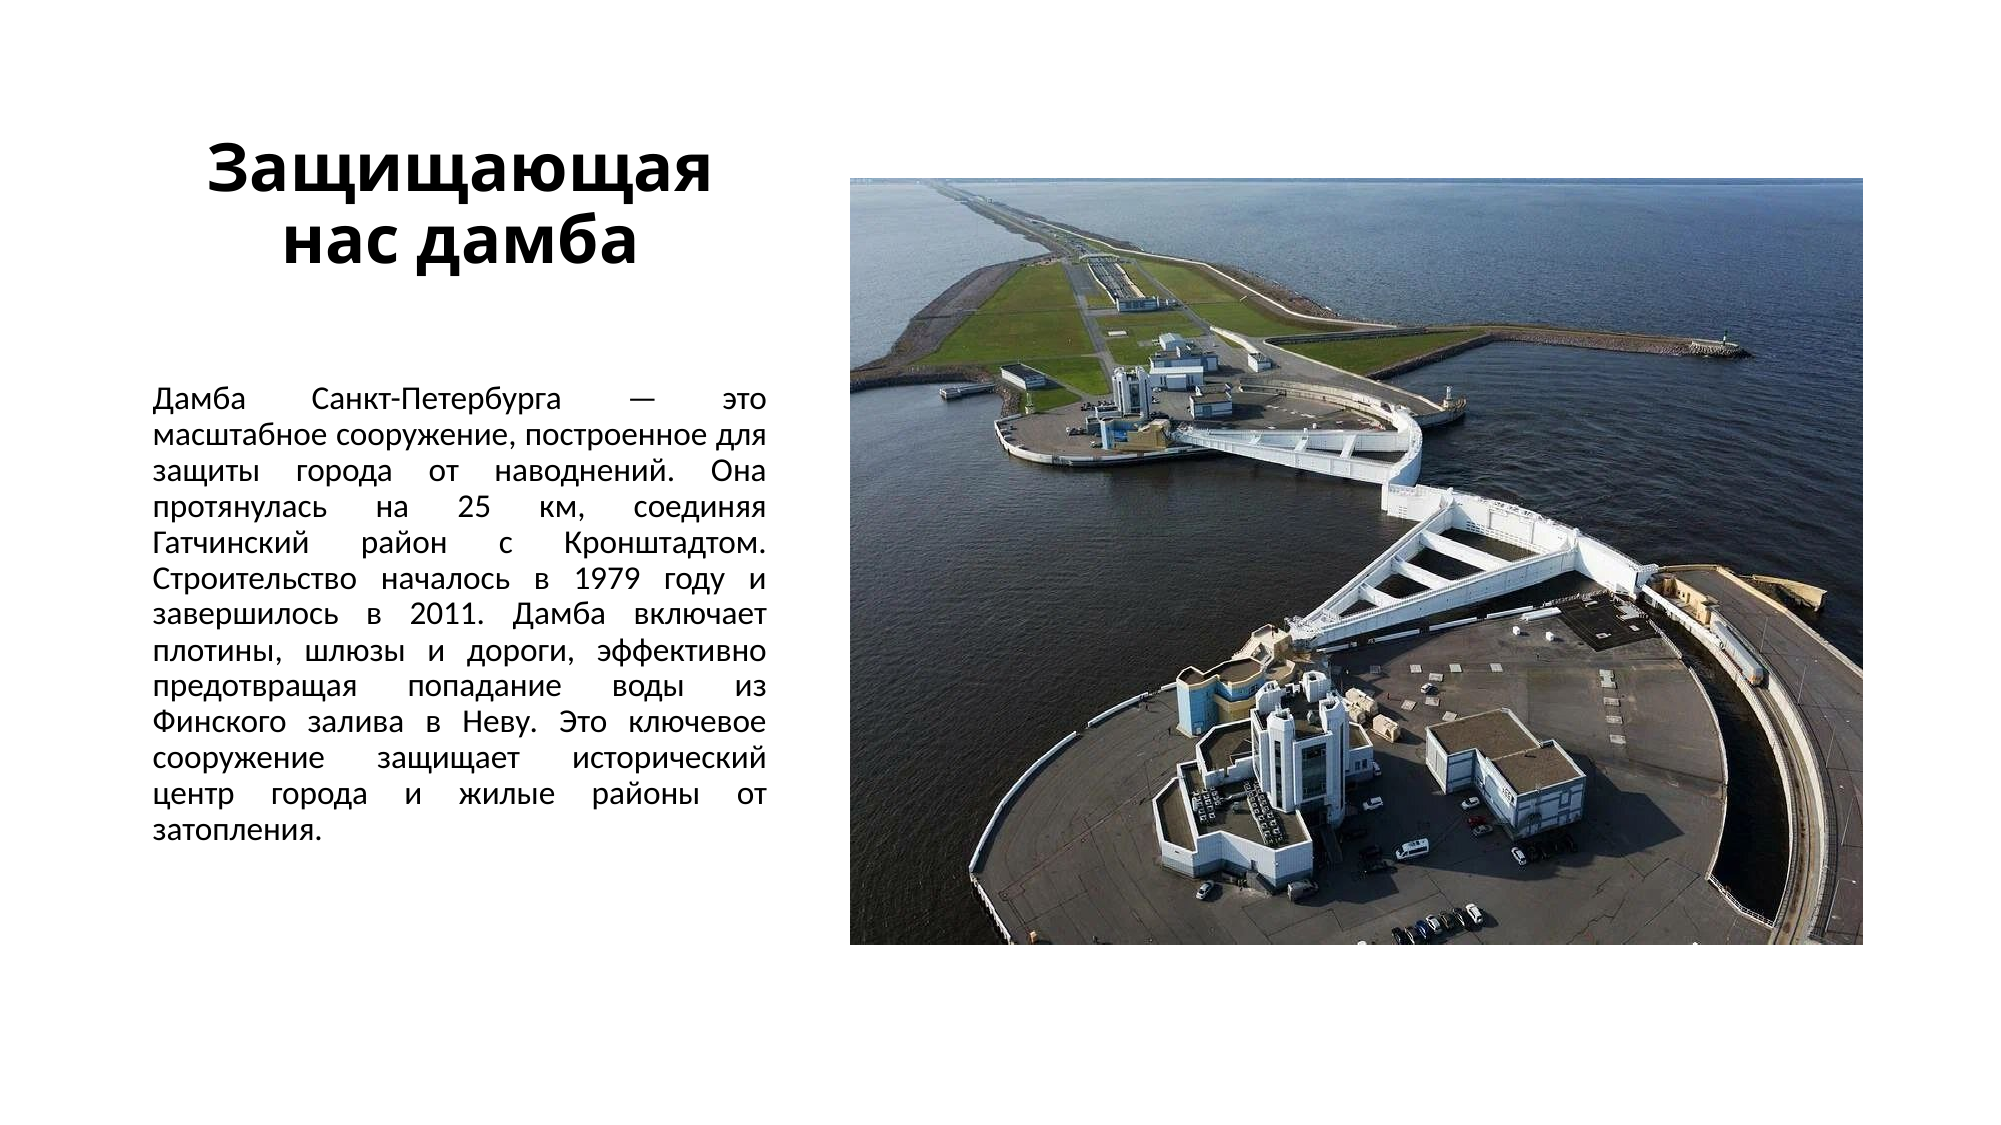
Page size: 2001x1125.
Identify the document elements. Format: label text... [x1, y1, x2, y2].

title Защищающая нас дамба [137, 75, 783, 337]
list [850, 178, 1863, 945]
list Дамба Санкт-Петербурга — это масштабное сооружение, построенное для защиты города от наводнений. Она протянулась на 25 км, соединяя Гатчинский район с Кронштадтом. Строительство началось в 1979 году и завершилось в 2011. Дамба включает плотины, шлюзы и дороги, эффективно предотвращая попадание воды из Финского залива в Неву. Это ключевое сооружение защищает исторический центр города и жилые районы от затопления. [137, 337, 783, 963]
